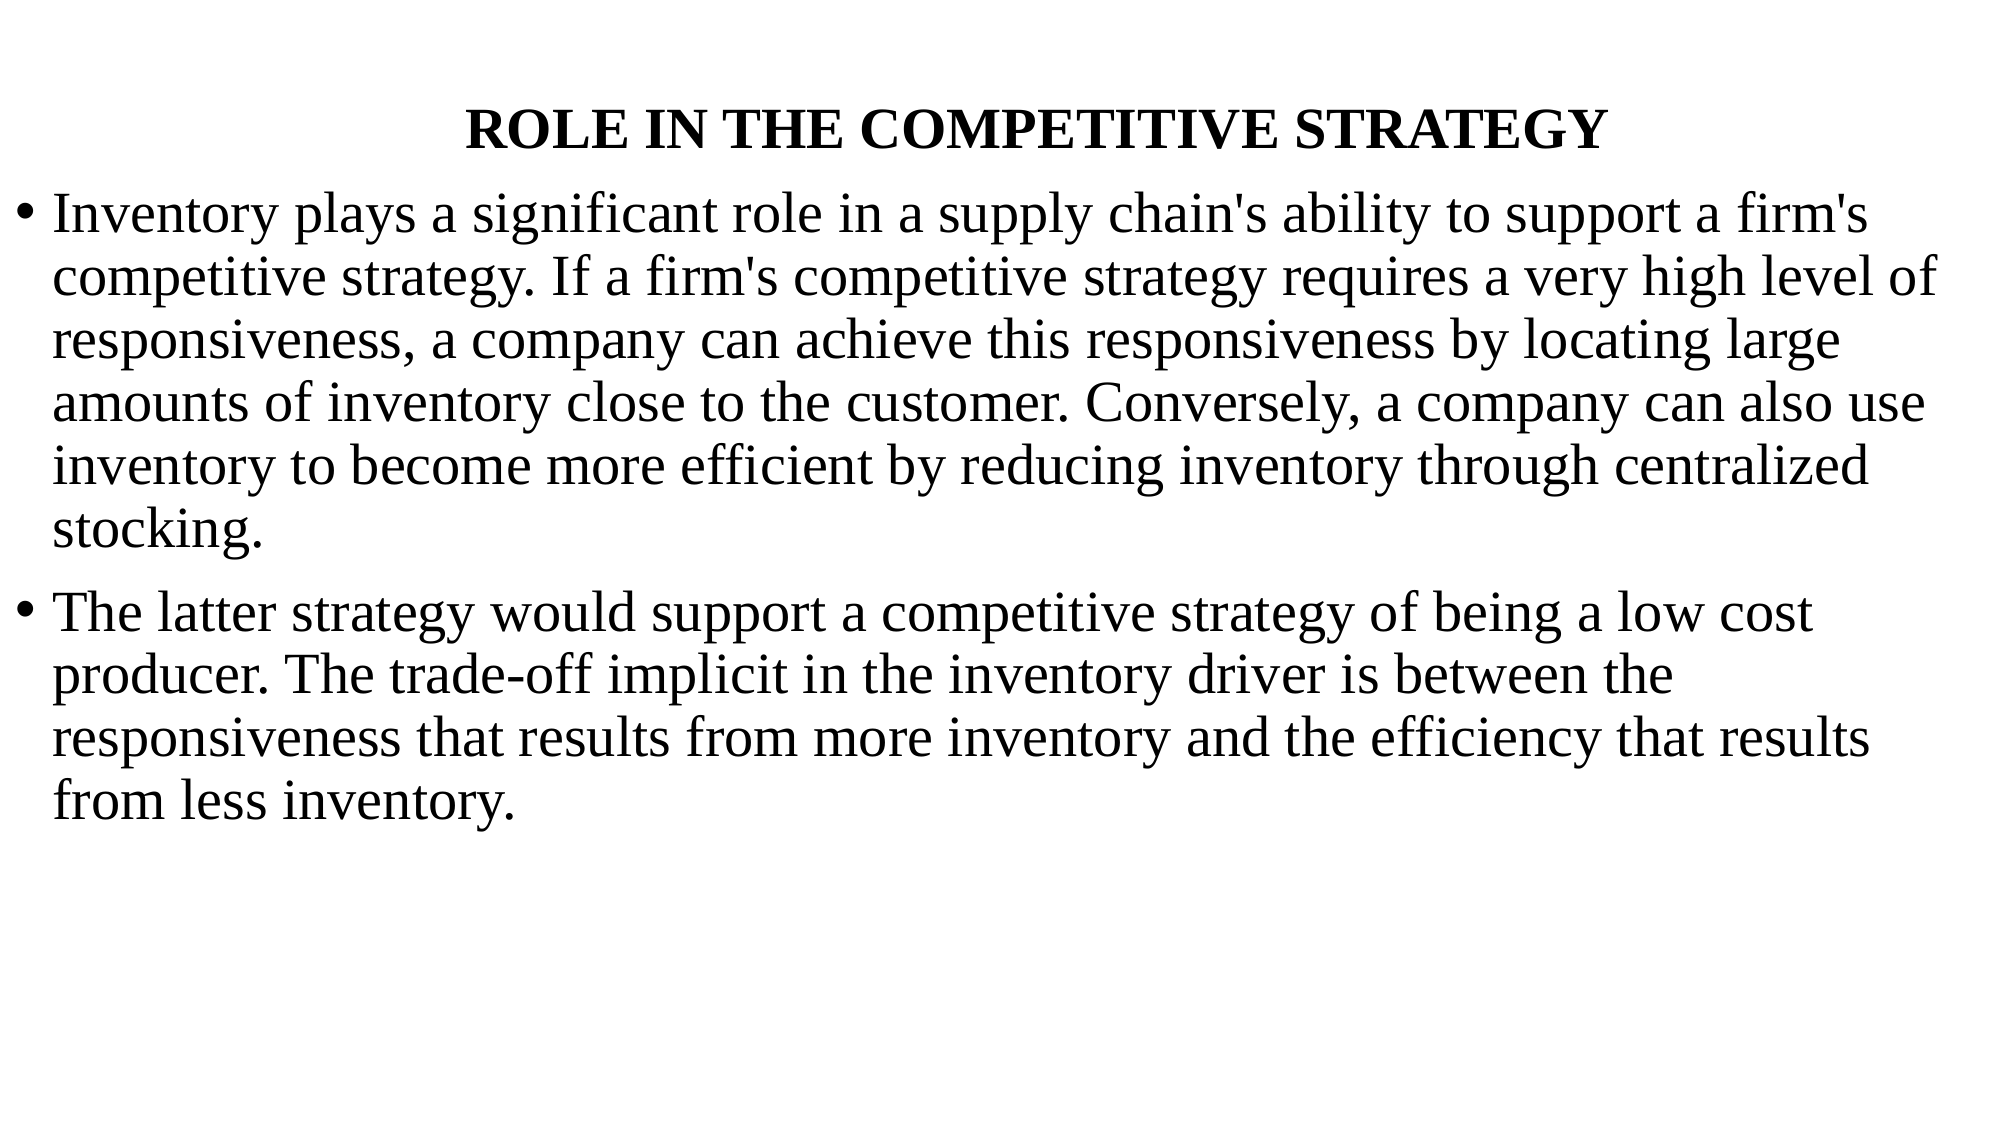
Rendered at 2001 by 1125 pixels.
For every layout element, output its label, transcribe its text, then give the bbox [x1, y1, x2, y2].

list ROLE IN THE COMPETITIVE STRATEGY Inventory plays a significant role in a supply chain's ability to support a firm's competitive strategy. If a firm's competitive strategy requires a very high level of responsiveness, a company can achieve this responsiveness by locating large amounts of inventory close to the customer. Conversely, a company can also use inventory to become more efficient by reducing inventory through centralized stocking. The latter strategy would support a competitive strategy of being a low cost producer. The trade-off implicit in the inventory driver is between the responsiveness that results from more inventory and the efficiency that results from less inventory. [0, 0, 2000, 1125]
